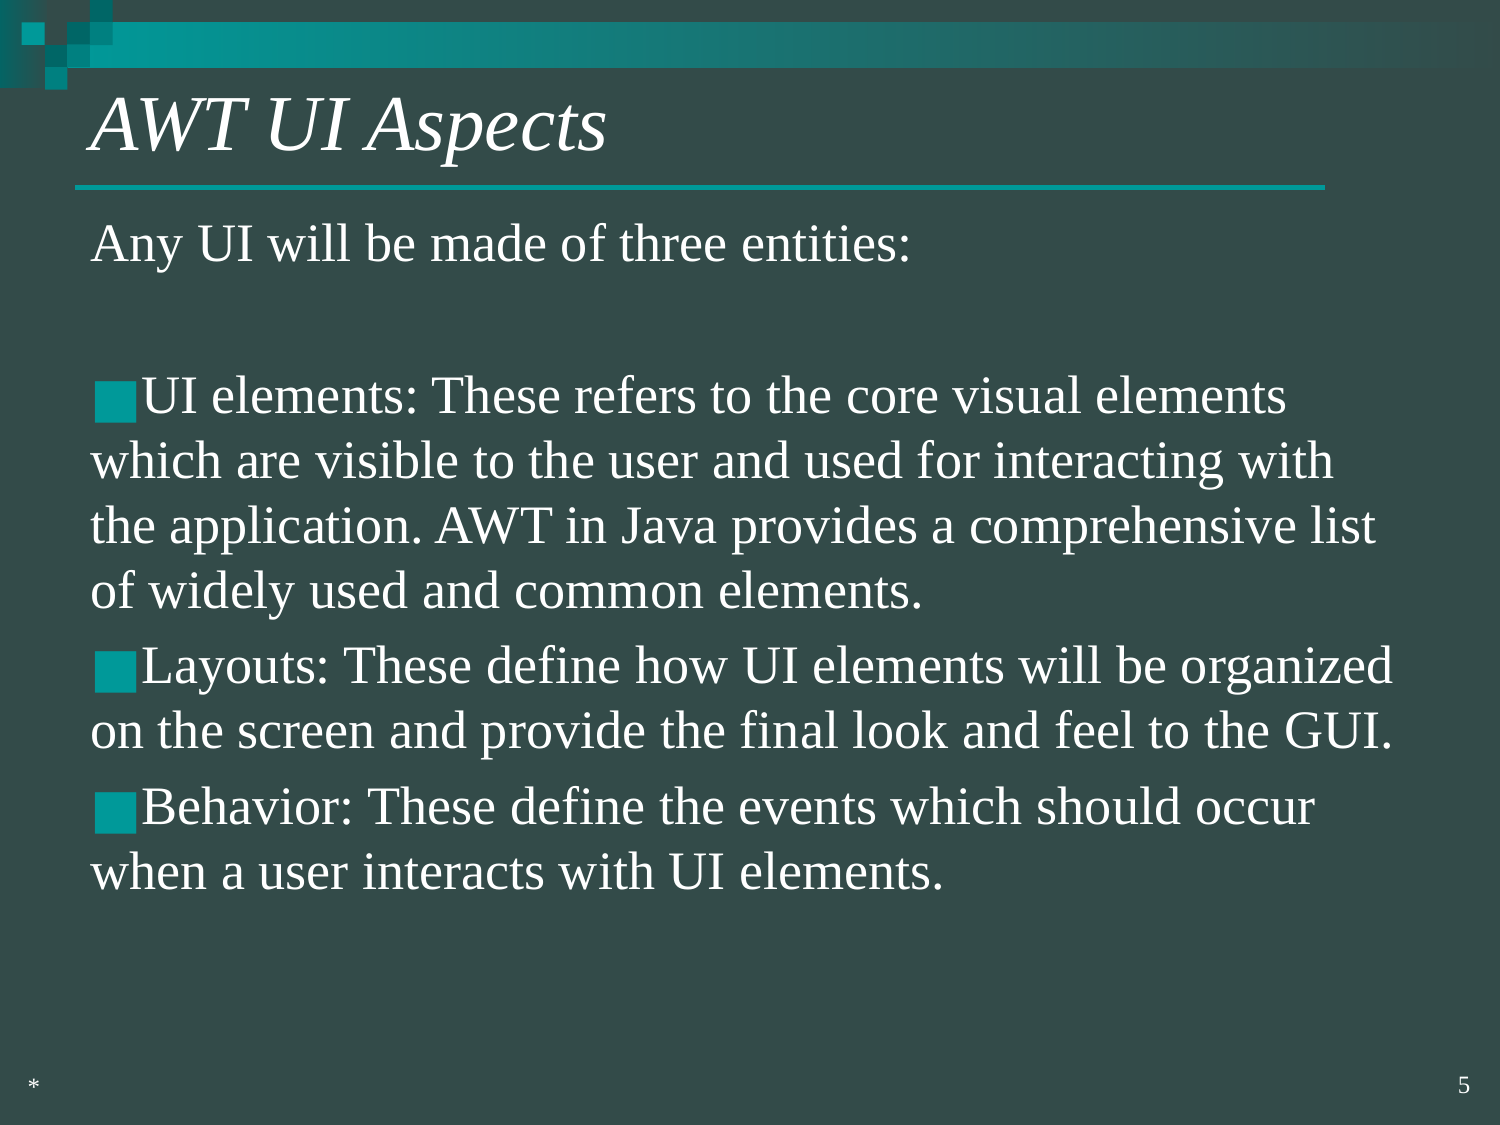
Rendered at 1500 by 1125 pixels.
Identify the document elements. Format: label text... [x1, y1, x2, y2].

list Any UI will be made of three entities: UI elements: These refers to the core visual elements which are visible to the user and used for interacting with the application. AWT in Java provides a comprehensive list of widely used and common elements. Layouts: These define how UI elements will be organized on the screen and provide the final look and feel to the GUI. Behavior: These define the events which should occur when a user interacts with UI elements. [75, 200, 1425, 1038]
text_box ‹#› [1135, 1056, 1486, 1107]
title AWT UI Aspects [75, 37, 1425, 200]
